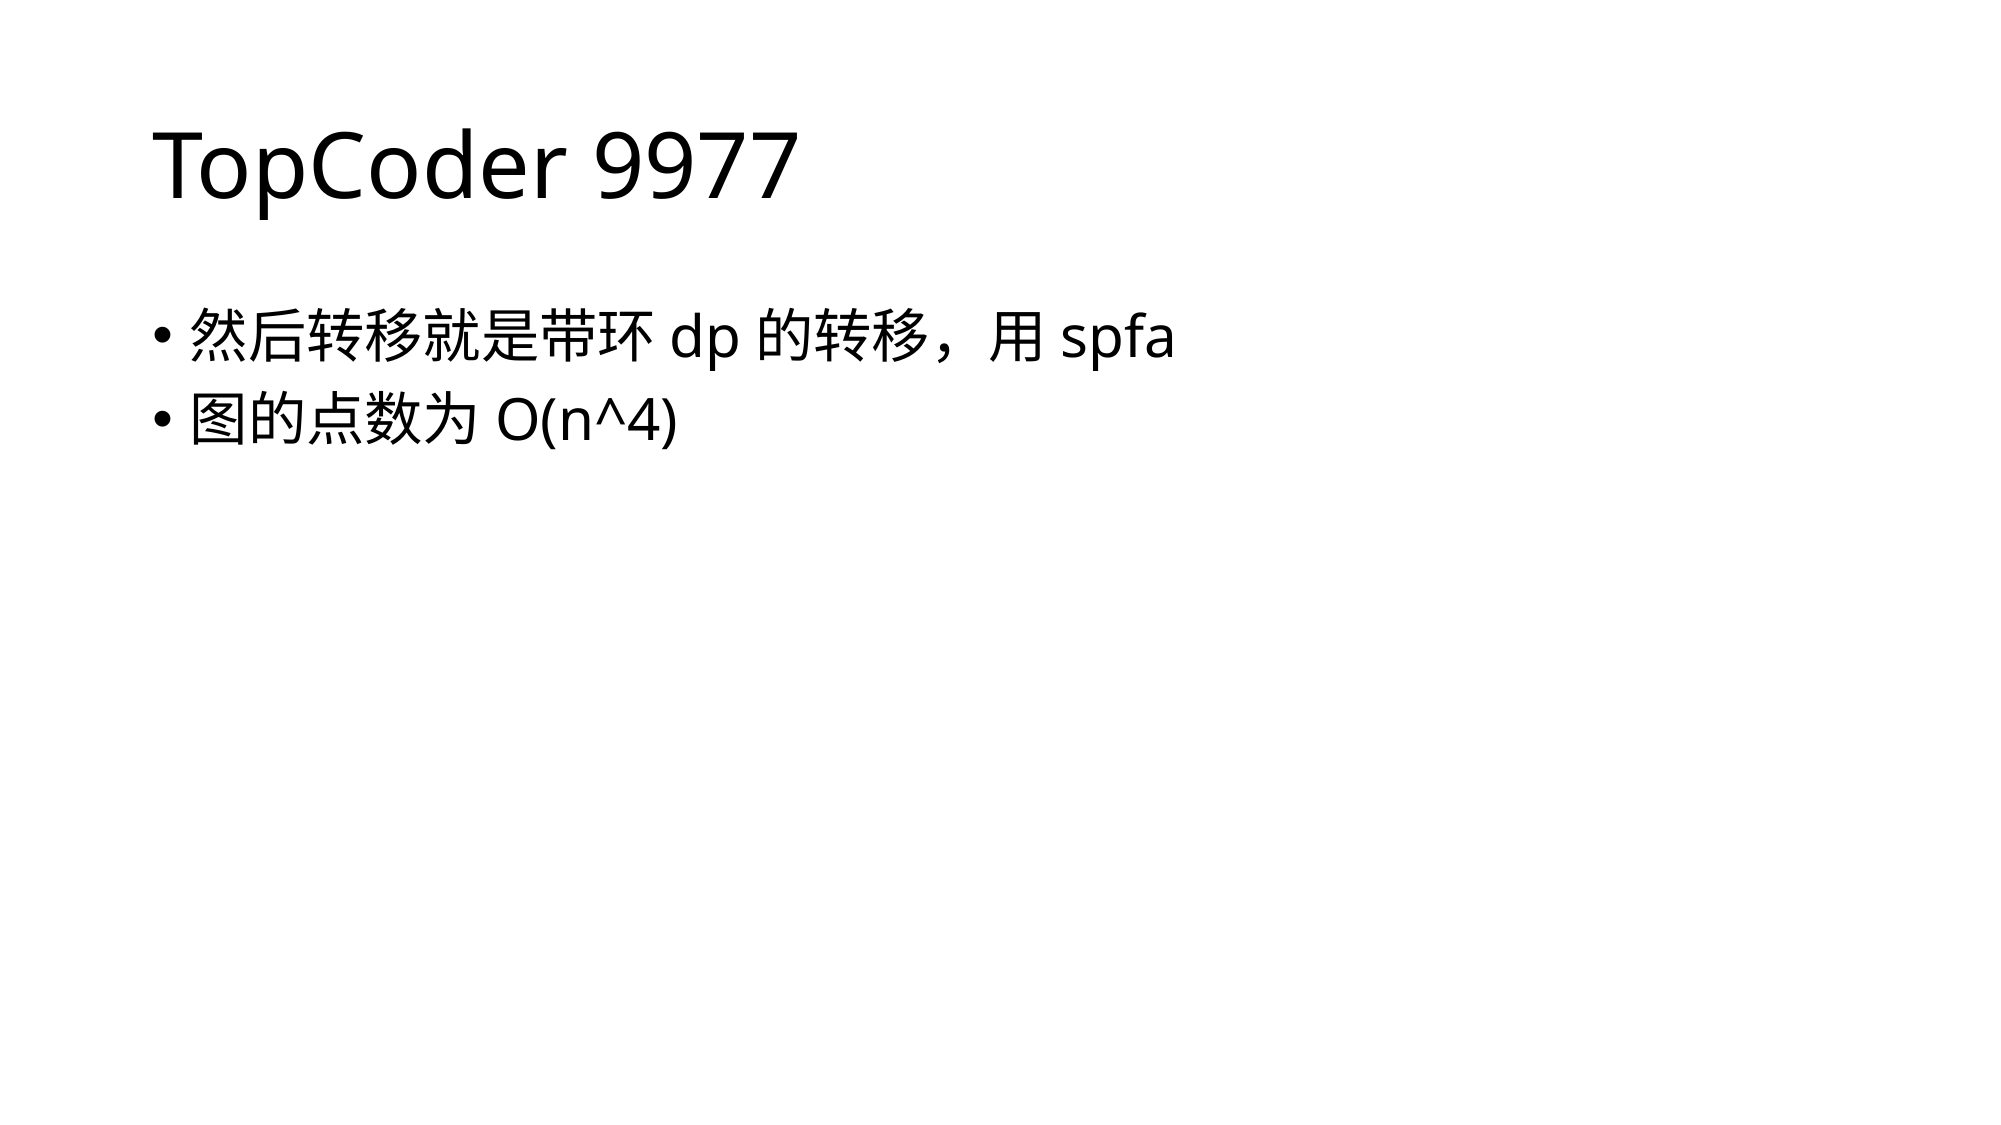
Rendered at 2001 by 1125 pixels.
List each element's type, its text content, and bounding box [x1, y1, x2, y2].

title TopCoder 9977 [137, 59, 1863, 278]
list 然后转移就是带环dp的转移，用spfa 图的点数为O(n^4) [137, 299, 1863, 1014]
